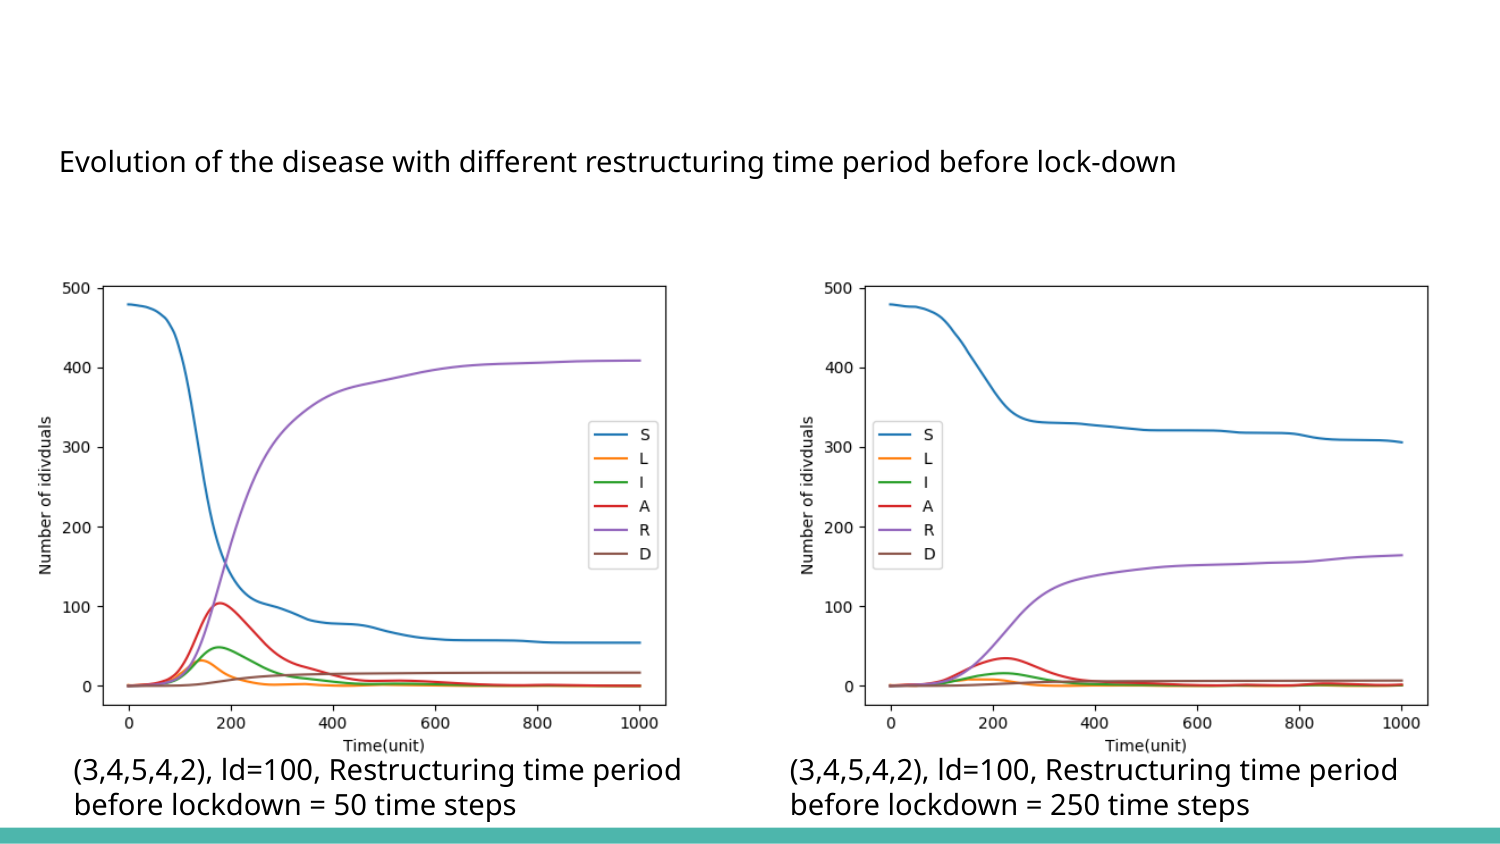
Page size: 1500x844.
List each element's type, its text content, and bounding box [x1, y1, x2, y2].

picture [12, 220, 739, 765]
text_box (3,4,5,4,2), ld=100, Restructuring time period before lockdown = 250 time steps [774, 773, 1483, 830]
text_box (3,4,5,4,2), ld=100, Restructuring time period before lockdown = 50 time steps [58, 736, 750, 830]
picture [774, 220, 1500, 765]
text_box Evolution of the disease with different restructuring time period before lock-down [43, 128, 1248, 221]
